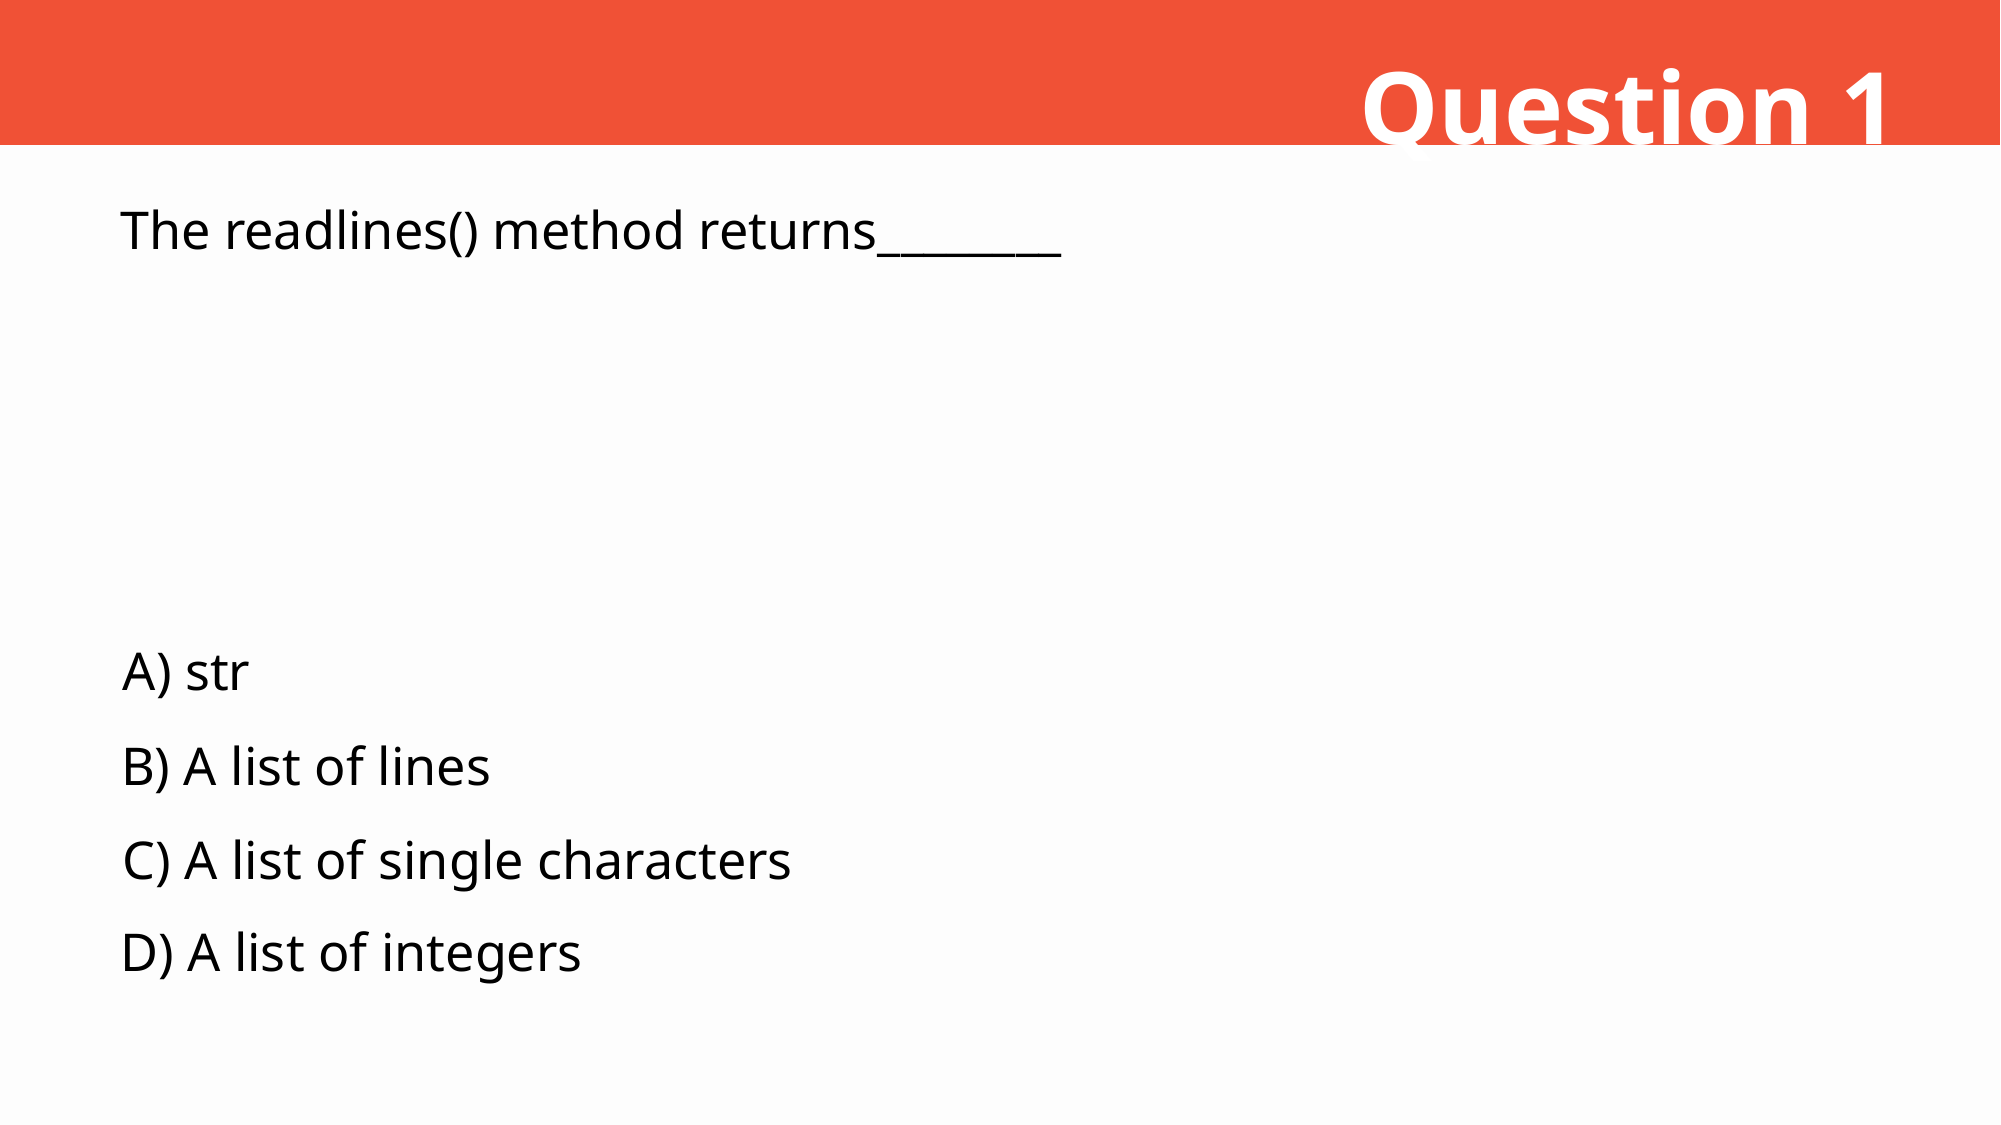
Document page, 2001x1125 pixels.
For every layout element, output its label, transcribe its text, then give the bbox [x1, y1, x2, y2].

text_box D) A list of integers [105, 881, 924, 990]
text_box C) A list of single characters [107, 788, 927, 898]
text_box [0, 0, 2000, 147]
text_box Question 1 [638, 37, 1914, 173]
text_box B) A list of lines [106, 694, 925, 803]
text_box A) str [107, 600, 927, 709]
text_box The readlines() method returns________ [105, 189, 1895, 267]
